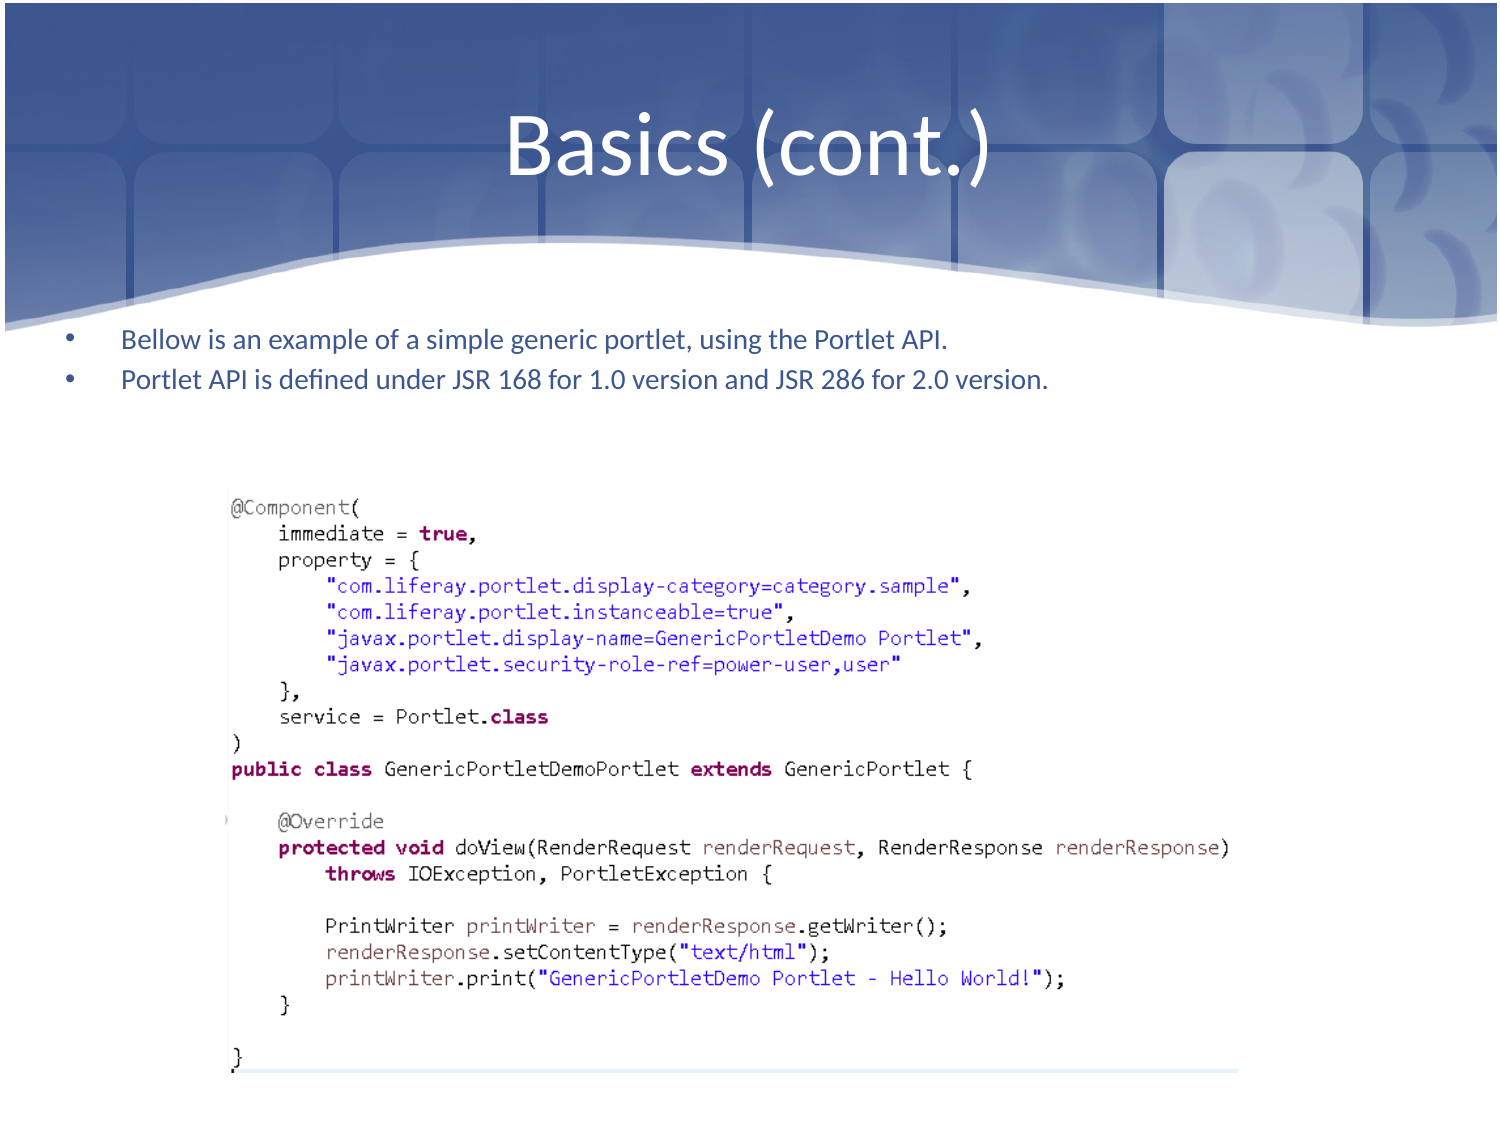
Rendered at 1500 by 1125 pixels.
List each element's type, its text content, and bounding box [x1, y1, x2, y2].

list Bellow is an example of a simple generic portlet, using the Portlet API. Portlet API is defined under JSR 168 for 1.0 version and JSR 286 for 2.0 version. [49, 312, 1451, 451]
picture [0, 0, 1500, 1125]
title Basics (cont.) [74, 44, 1426, 233]
